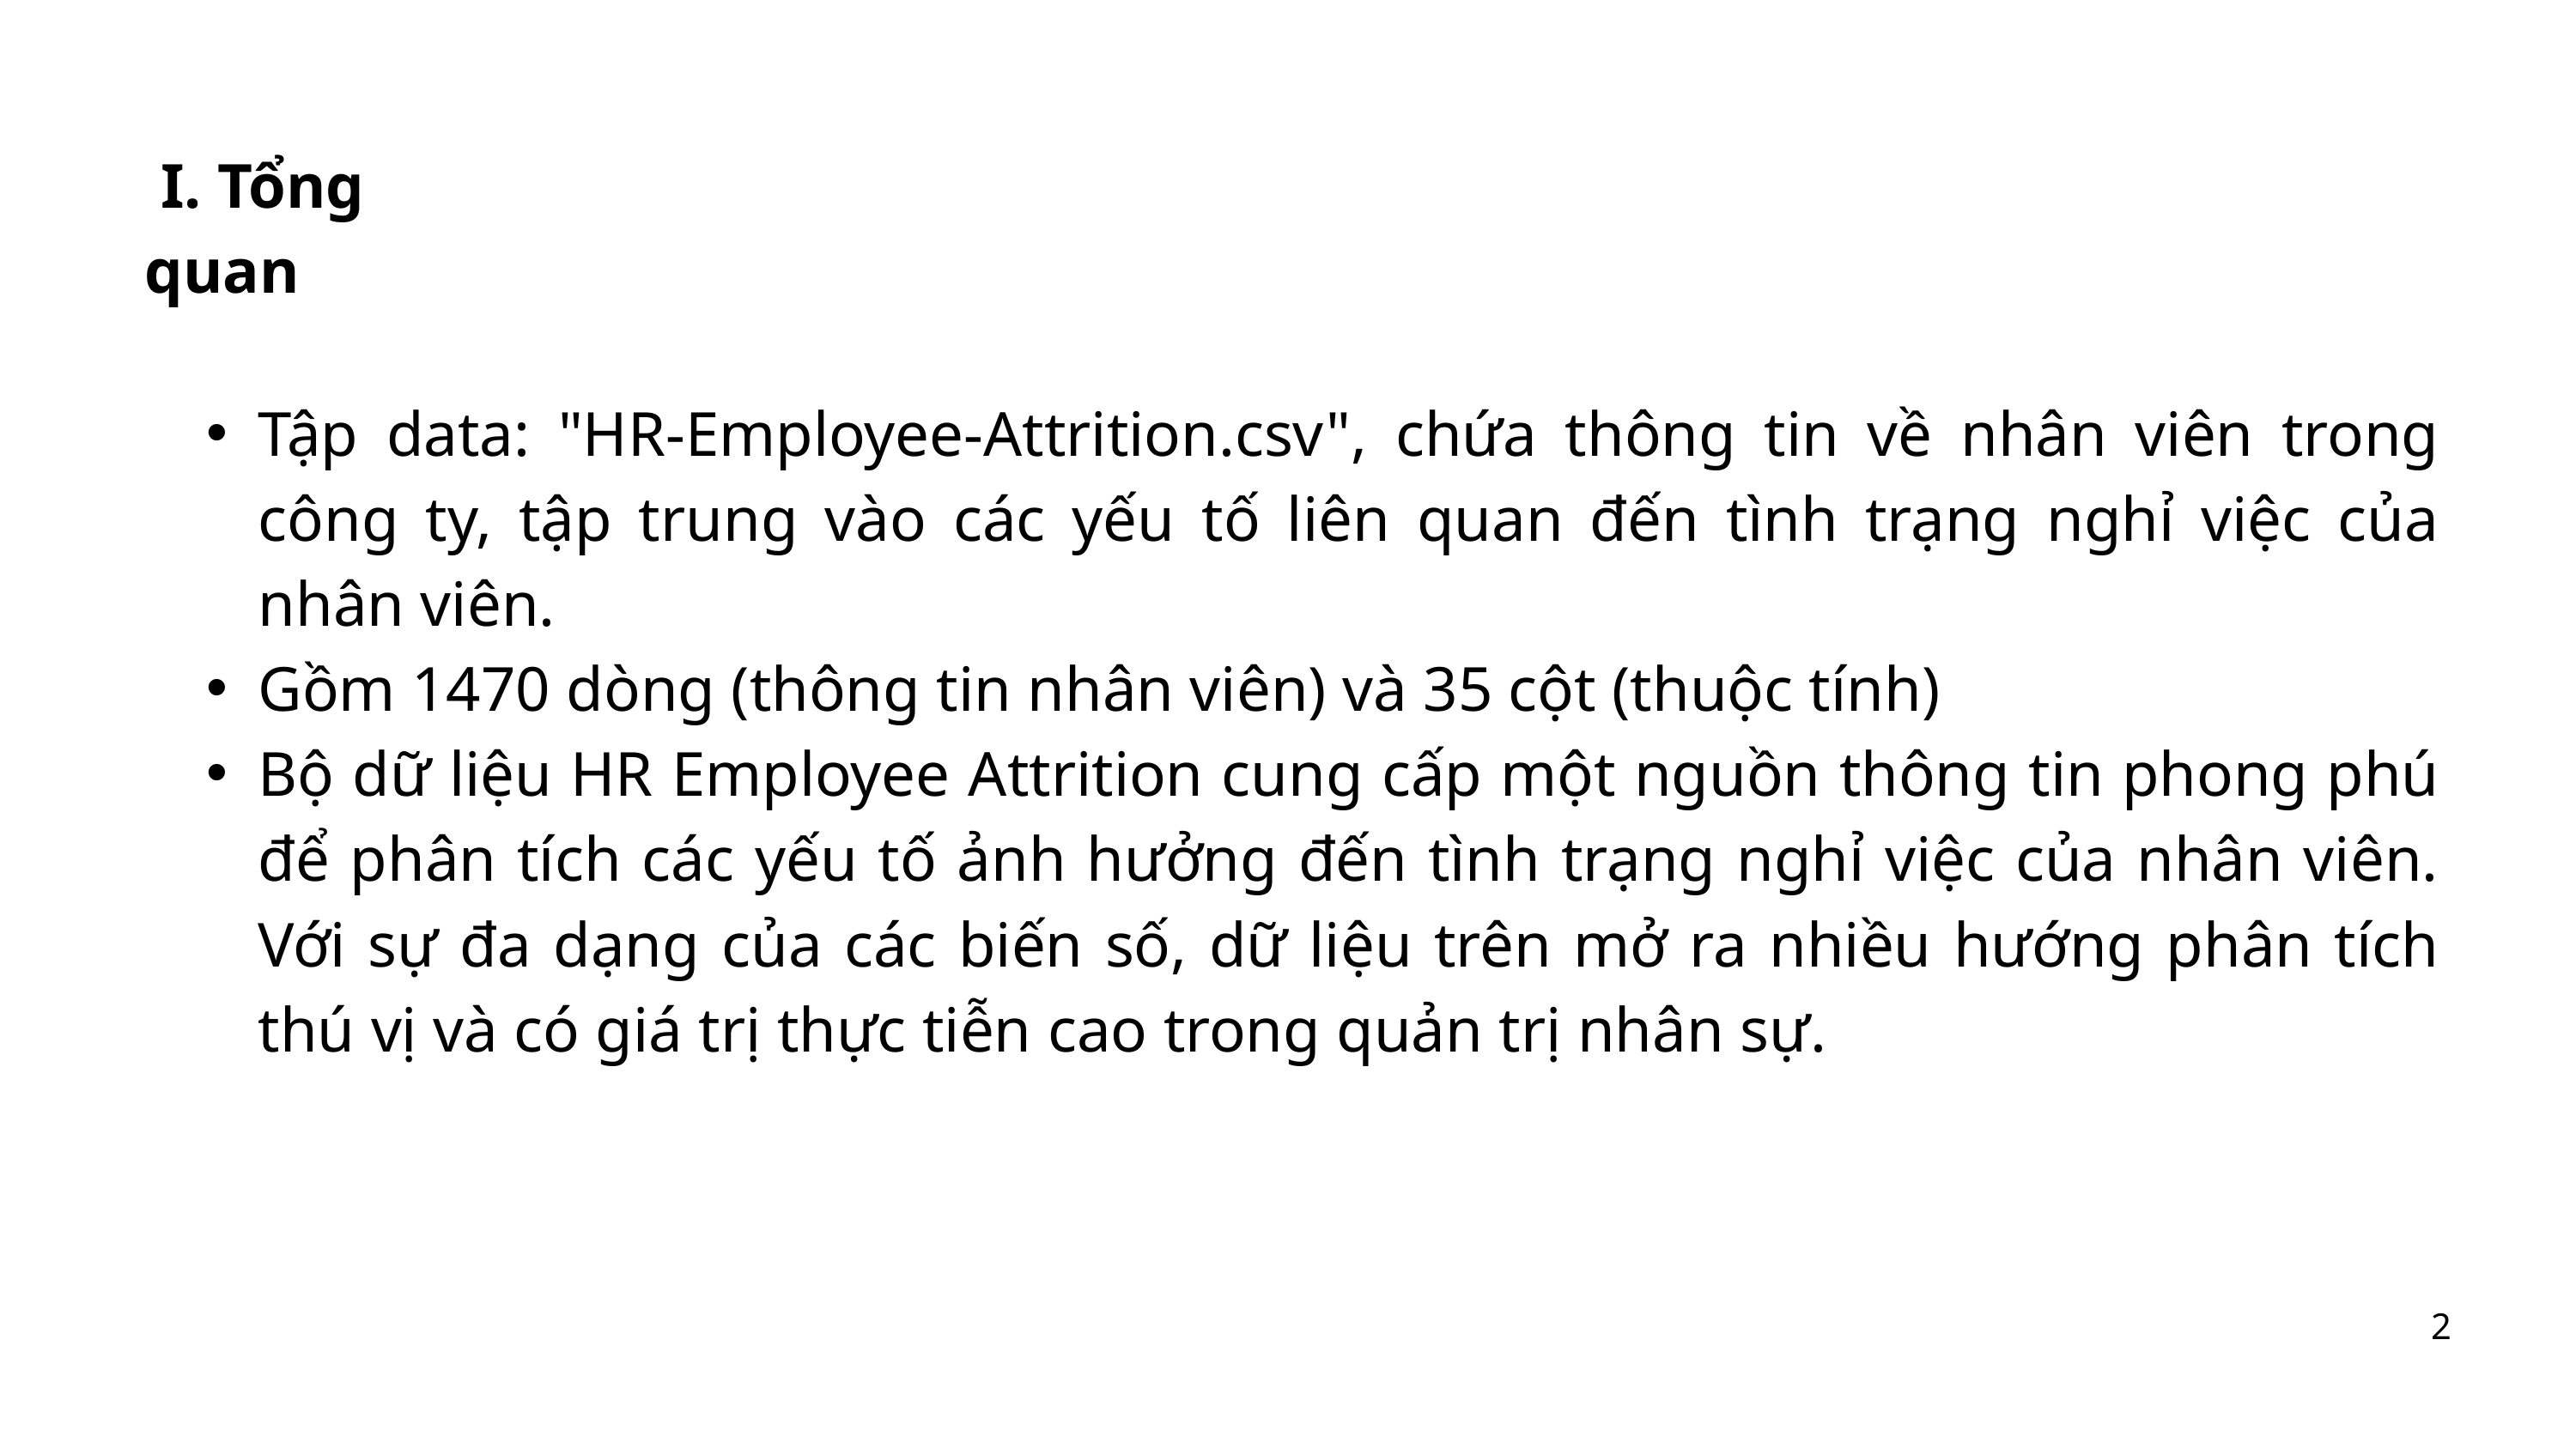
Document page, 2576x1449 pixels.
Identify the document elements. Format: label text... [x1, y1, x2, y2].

text_box 2 [2431, 1296, 2452, 1348]
text_box Tập data: "HR-Employee-Attrition.csv", chứa thông tin về nhân viên trong công ty, tập trung vào các yếu tố liên quan đến tình trạng nghỉ việc của nhân viên. Gồm 1470 dòng (thông tin nhân viên) và 35 cột (thuộc tính) Bộ dữ liệu HR Employee Attrition cung cấp một nguồn thông tin phong phú để phân tích các yếu tố ảnh hưởng đến tình trạng nghỉ việc của nhân viên. Với sự đa dạng của các biến số, dữ liệu trên mở ra nhiều hướng phân tích thú vị và có giá trị thực tiễn cao trong quản trị nhân sự. [155, 383, 2441, 1064]
text_box I. Tổng quan [144, 135, 521, 306]
